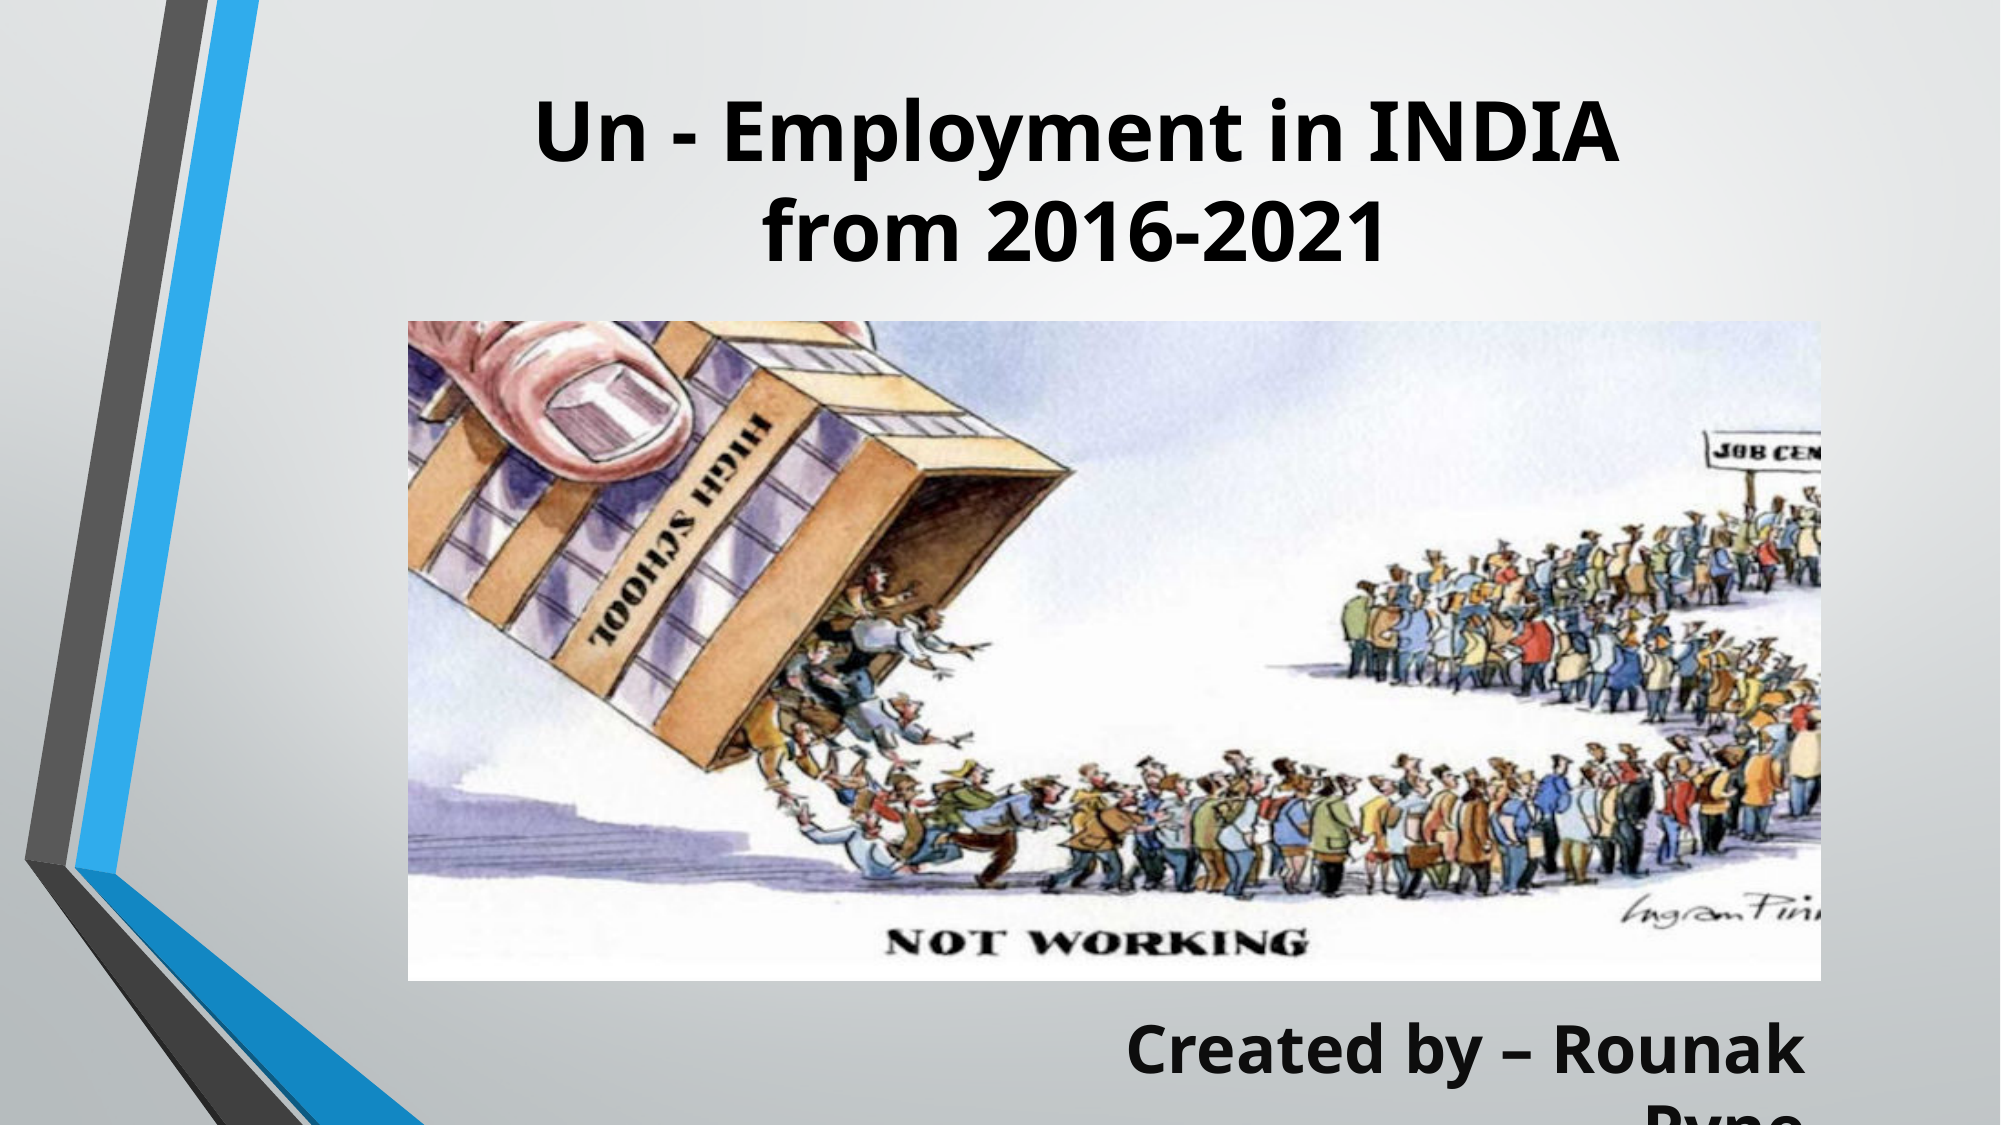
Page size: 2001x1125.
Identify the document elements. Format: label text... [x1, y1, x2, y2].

title Un - Employment in INDIA from 2016-2021 [255, 34, 1899, 322]
picture [408, 321, 1821, 981]
text_box Created by – Rounak Pyne [1093, 999, 1821, 1125]
